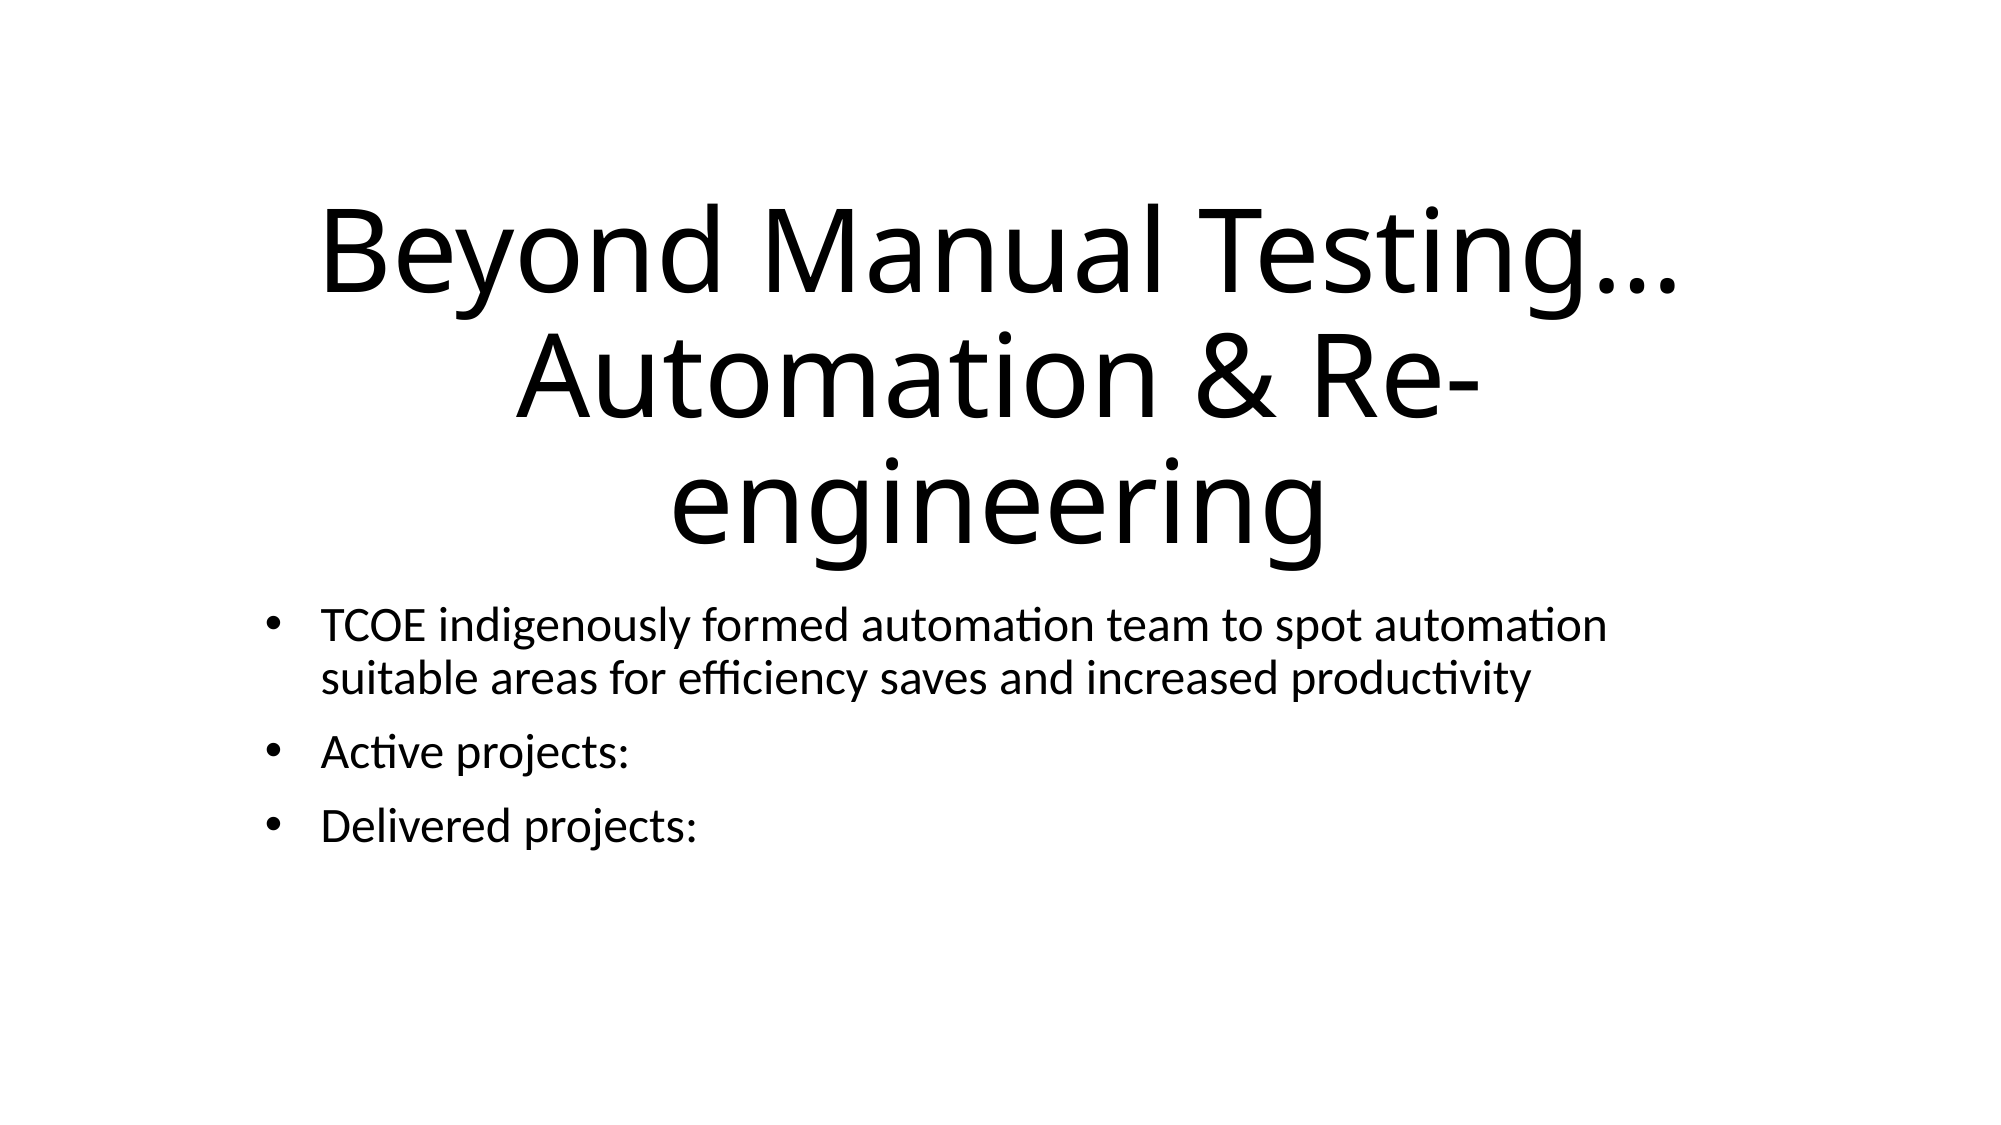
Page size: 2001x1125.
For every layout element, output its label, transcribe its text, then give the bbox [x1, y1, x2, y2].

subtitle TCOE indigenously formed automation team to spot automation suitable areas for efficiency saves and increased productivity Active projects: Delivered projects: [249, 590, 1750, 863]
title Beyond Manual Testing… Automation & Re-engineering [249, 184, 1750, 576]
